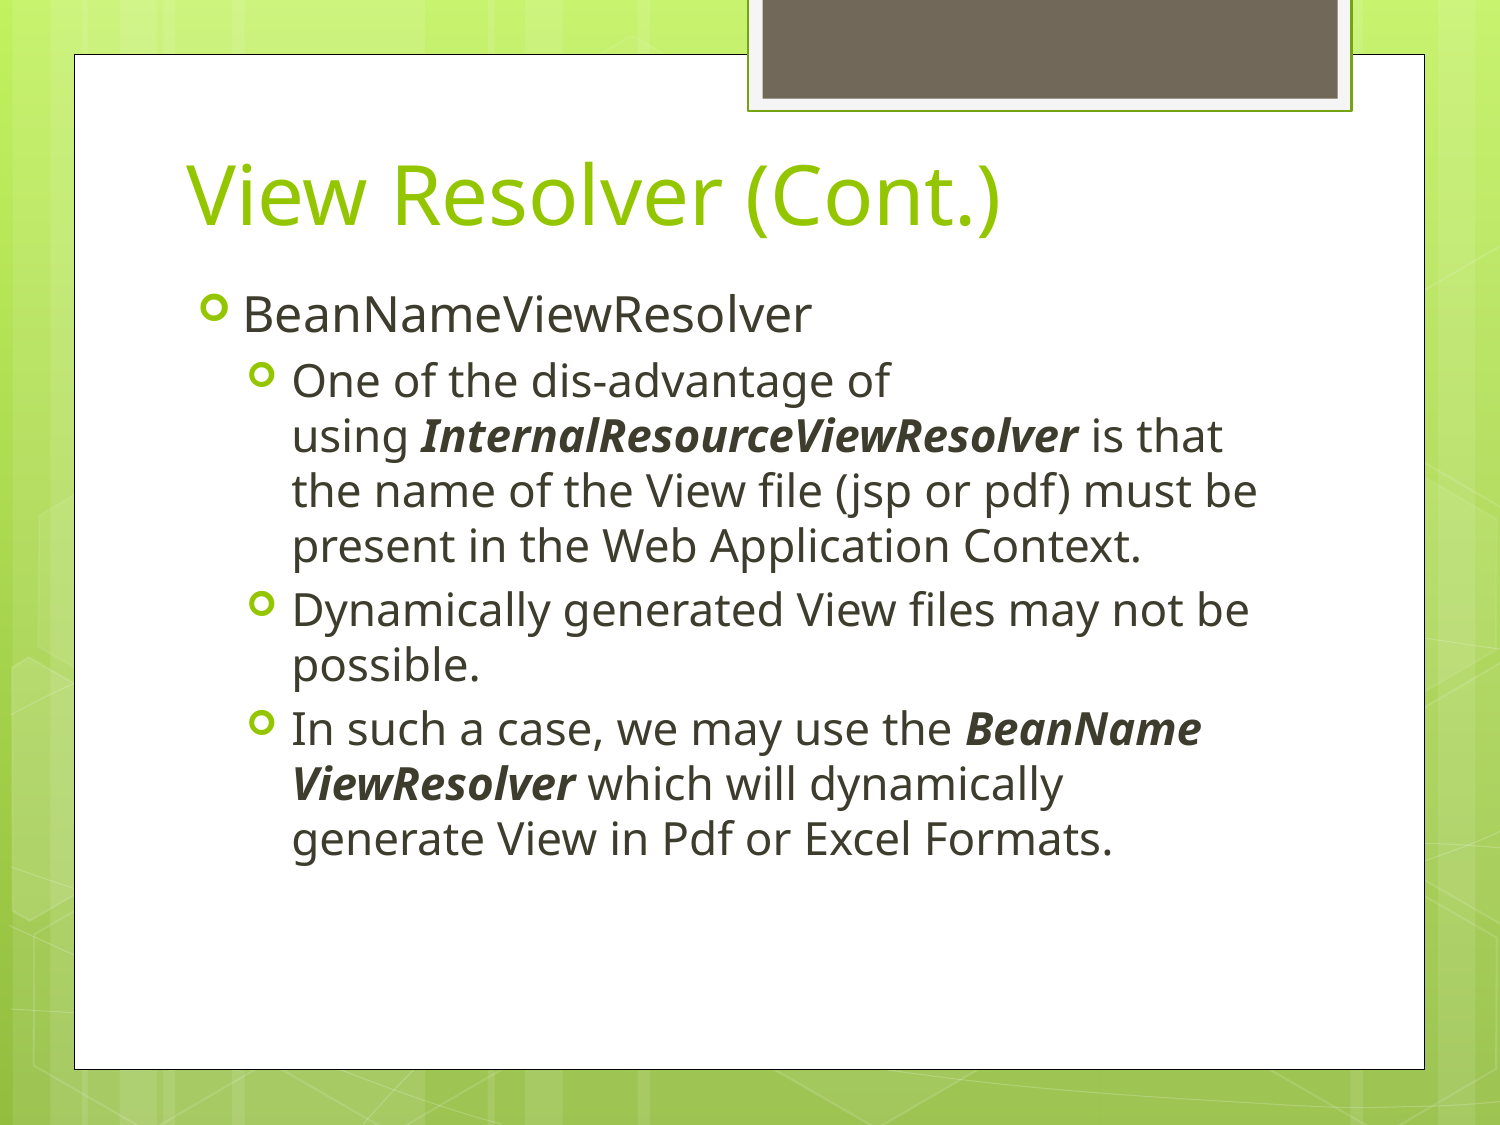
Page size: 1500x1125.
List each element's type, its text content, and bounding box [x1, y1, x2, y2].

list BeanNameViewResolver One of the dis-advantage of using InternalResourceViewResolver is that the name of the View file (jsp or pdf) must be present in the Web Application Context. Dynamically generated View files may not be possible. In such a case, we may use the BeanName ViewResolver which will dynamically generate View in Pdf or Excel Formats. [171, 275, 1283, 1000]
title View Resolver (Cont.) [171, 62, 1324, 250]
